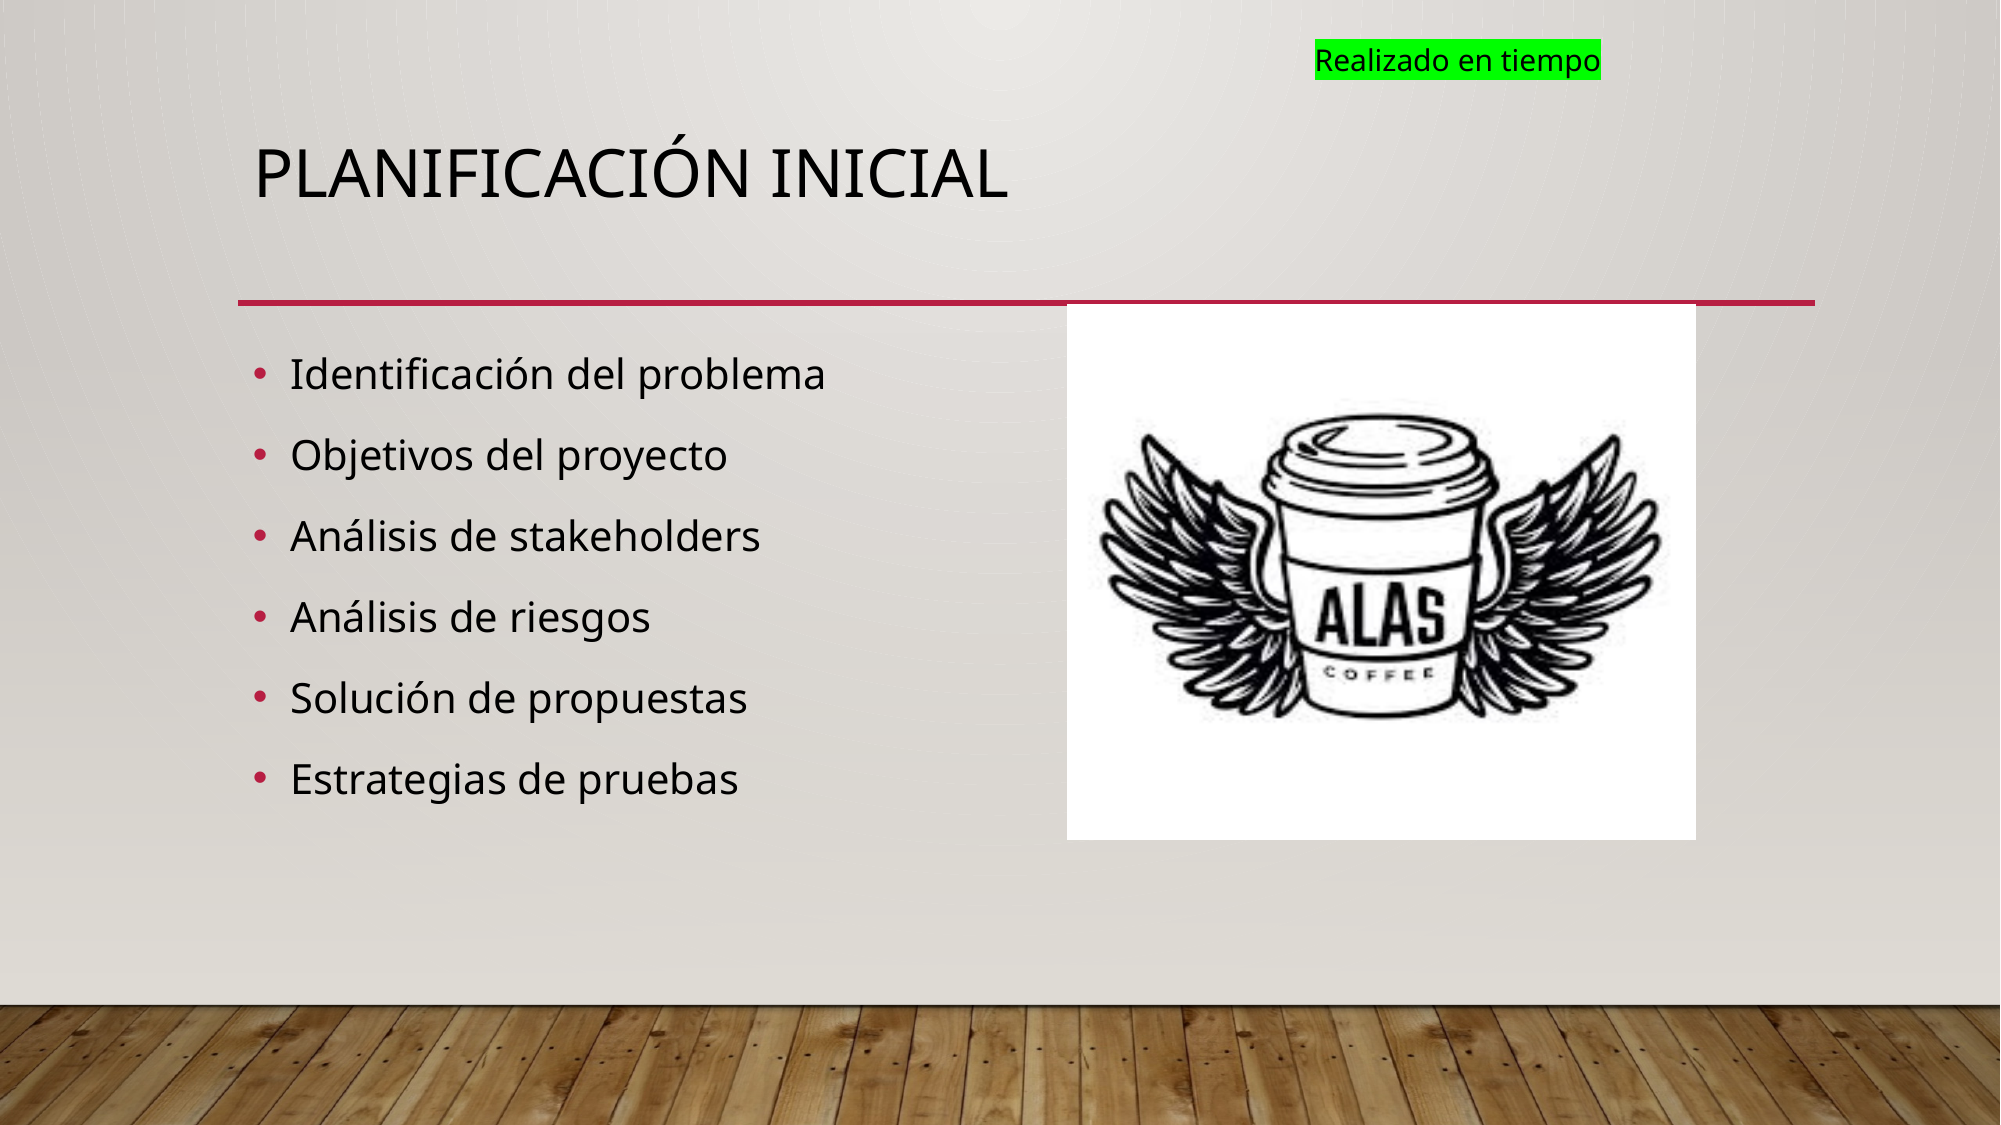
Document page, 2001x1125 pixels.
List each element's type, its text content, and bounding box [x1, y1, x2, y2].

title Planificación inicial [238, 131, 1814, 305]
picture [1067, 303, 1696, 841]
list Identificación del problema Objetivos del proyecto Análisis de stakeholders Análisis de riesgos Solución de propuestas Estrategias de pruebas [237, 330, 1814, 897]
text_box Realizado en tiempo [1299, 26, 1637, 106]
picture [0, 1005, 2000, 1125]
